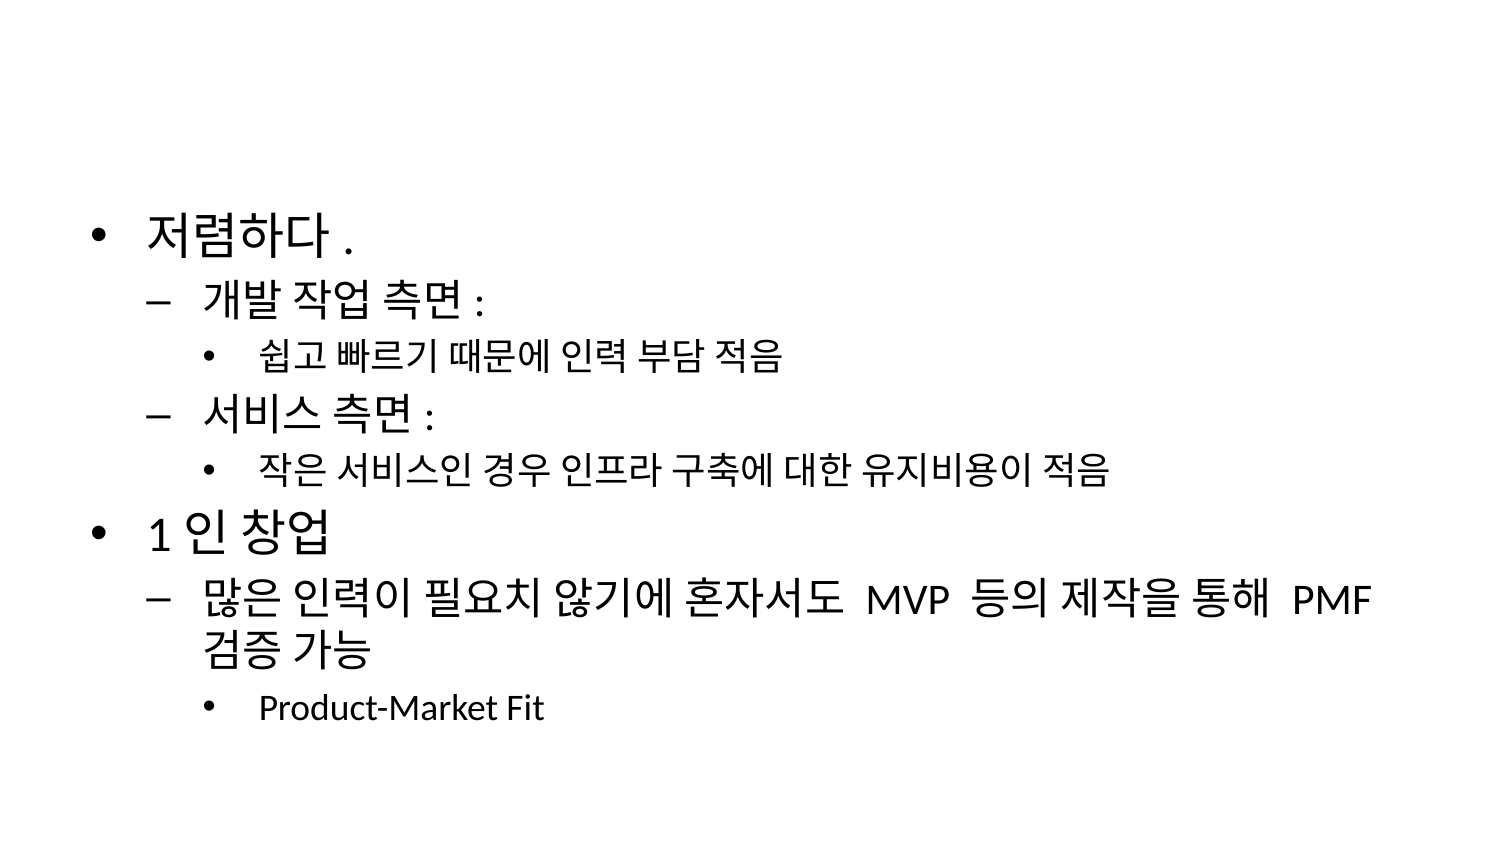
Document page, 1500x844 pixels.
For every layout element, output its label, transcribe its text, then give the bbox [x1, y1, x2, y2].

list 저렴하다. 개발 작업 측면: 쉽고 빠르기 때문에 인력 부담 적음 서비스 측면: 작은 서비스인 경우 인프라 구축에 대한 유지비용이 적음 1인 창업 많은 인력이 필요치 않기에 혼자서도 MVP 등의 제작을 통해 PMF 검증 가능 Product-Market Fit [75, 196, 1425, 754]
